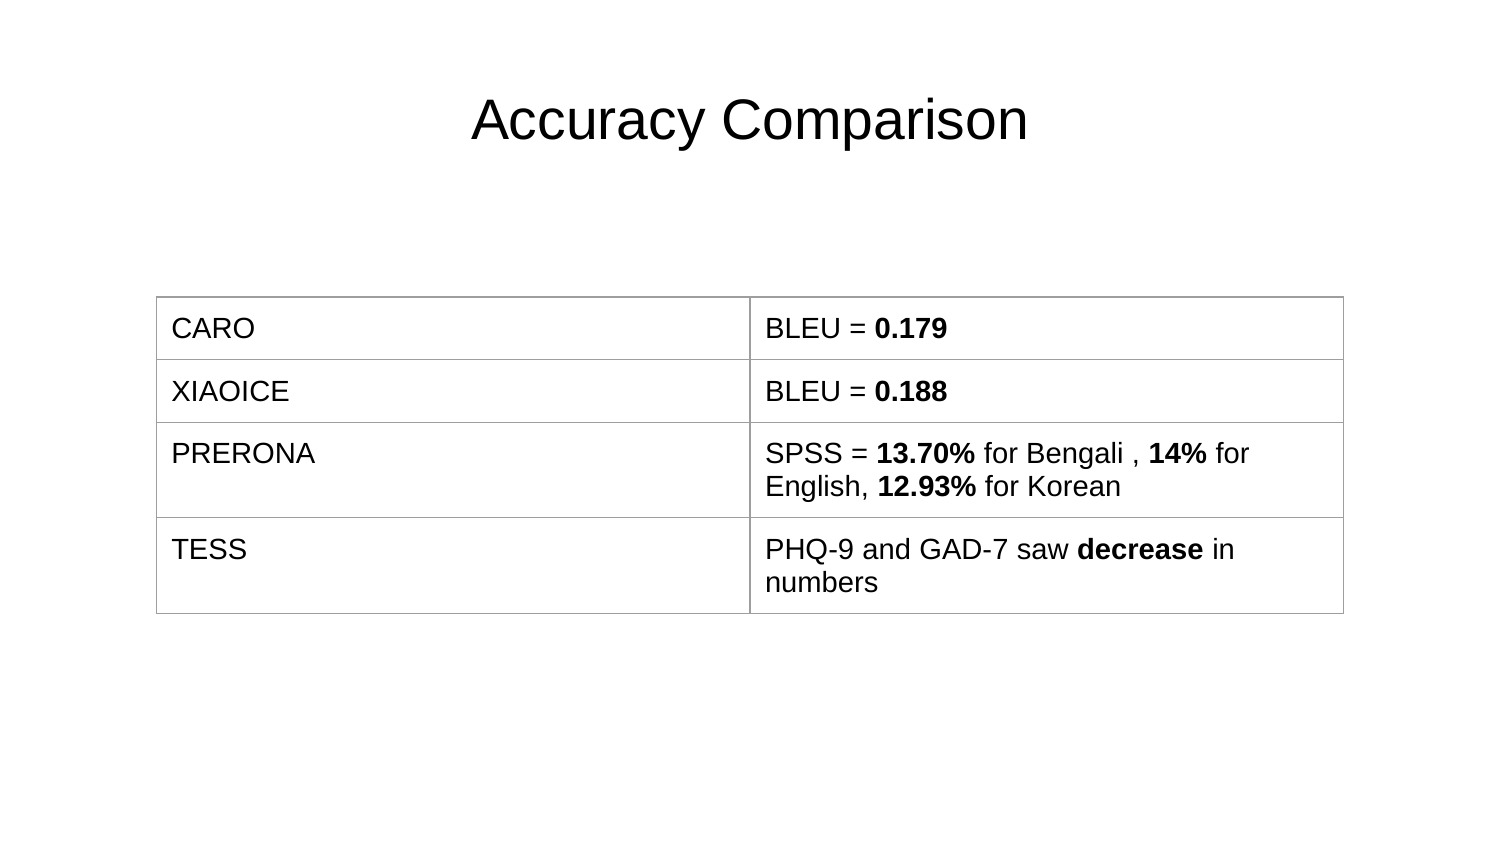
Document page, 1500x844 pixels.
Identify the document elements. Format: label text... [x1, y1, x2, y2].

table_cell PRERONA [157, 423, 749, 517]
table_cell XIAOICE [157, 360, 749, 422]
title Accuracy Comparison [51, 72, 1449, 167]
table_cell BLEU = 0.188 [751, 360, 1343, 422]
table_header CARO [157, 298, 749, 359]
table_cell PHQ-9 and GAD-7 saw decrease in numbers [751, 518, 1343, 613]
table_cell SPSS = 13.70% for Bengali , 14% for English, 12.93% for Korean [751, 423, 1343, 517]
table_cell TESS [157, 518, 749, 613]
table_header BLEU = 0.179 [751, 298, 1343, 359]
